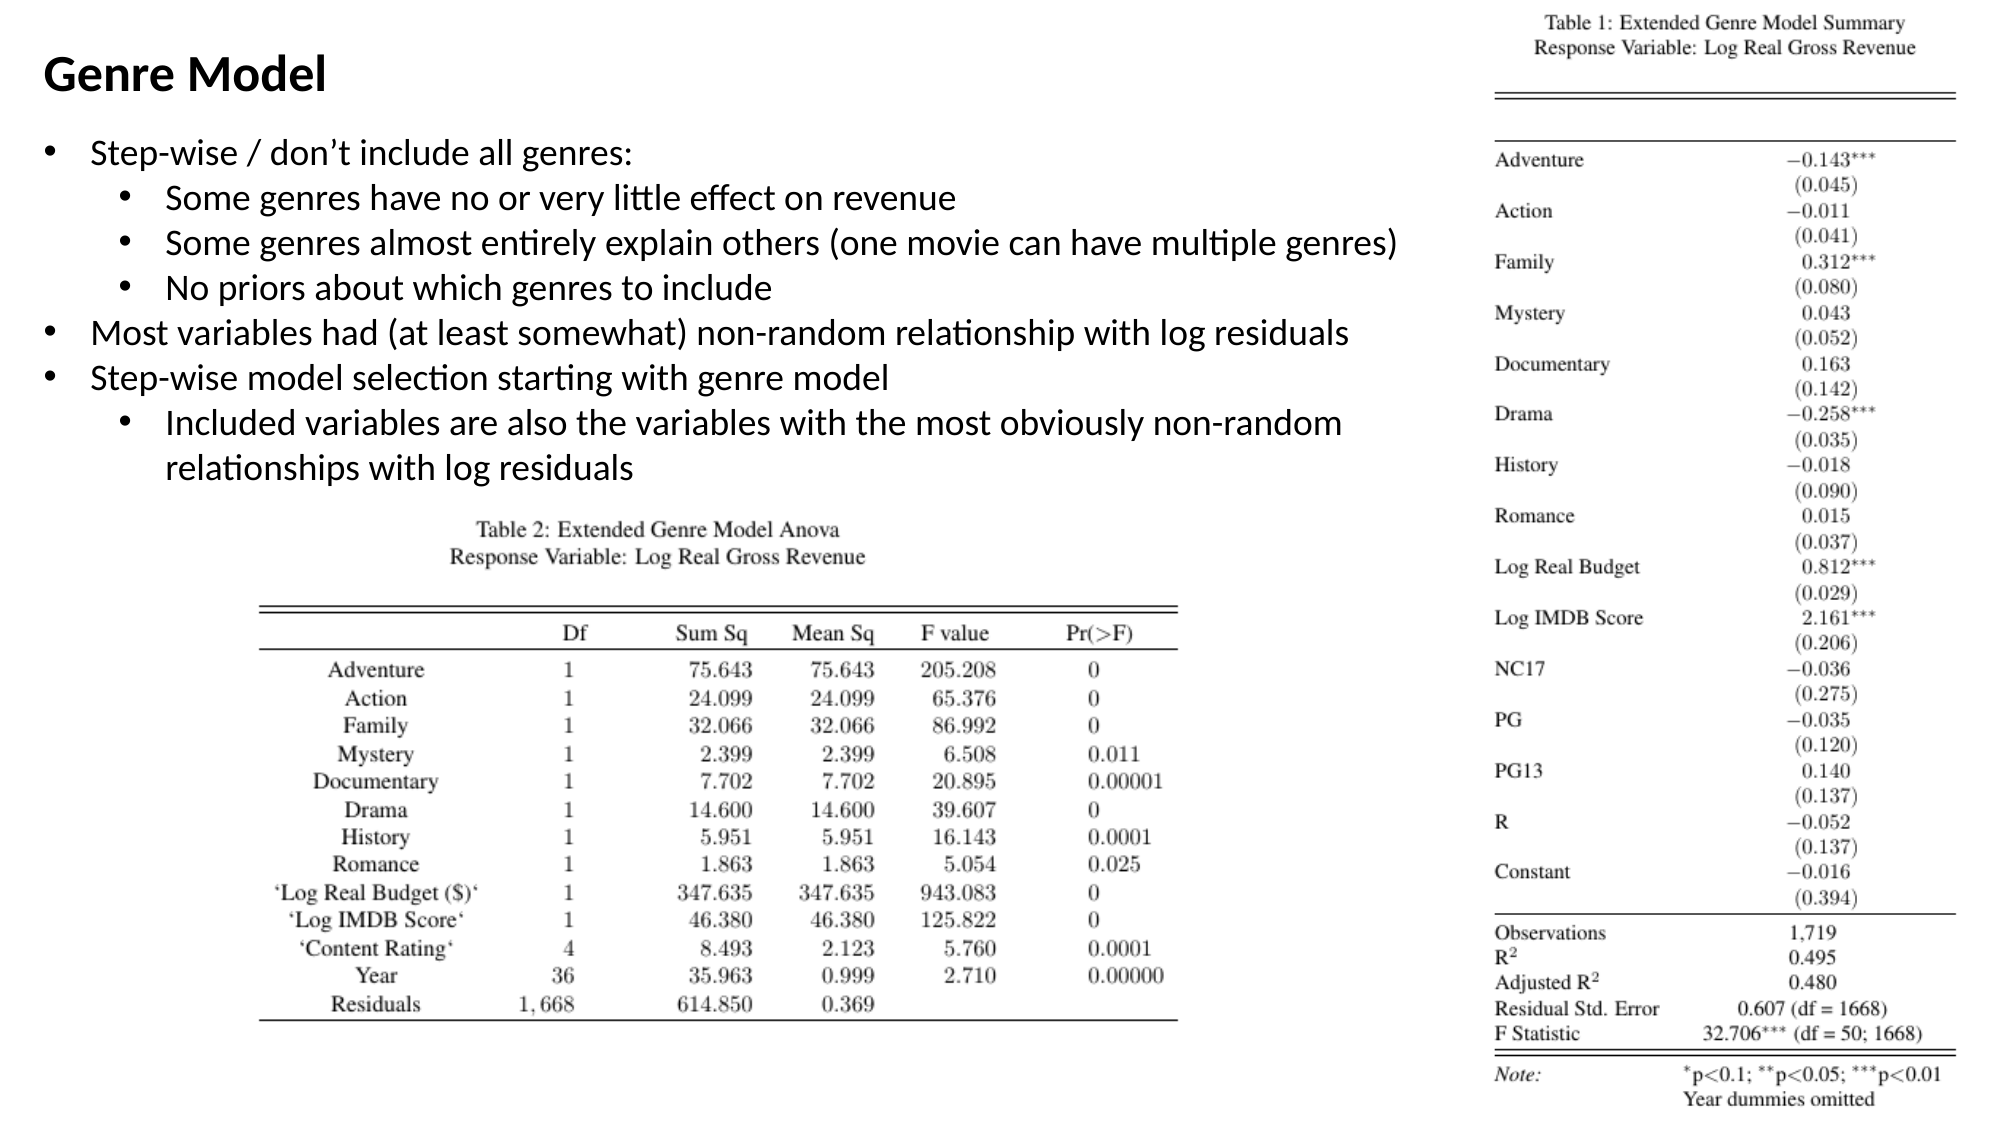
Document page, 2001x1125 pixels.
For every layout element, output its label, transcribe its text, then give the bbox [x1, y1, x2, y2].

text_box Genre Model [28, 31, 1441, 109]
picture [1441, 0, 2000, 1125]
picture [225, 499, 1245, 1050]
text_box Step-wise / don’t include all genres: Some genres have no or very little effect on revenue Some genres almost entirely explain others (one movie can have multiple genres) No priors about which genres to include Most variables had (at least somewhat) non-random relationship with log residuals Step-wise model selection starting with genre model Included variables are also the variables with the most obviously non-random relationships with log residuals [28, 120, 1441, 496]
